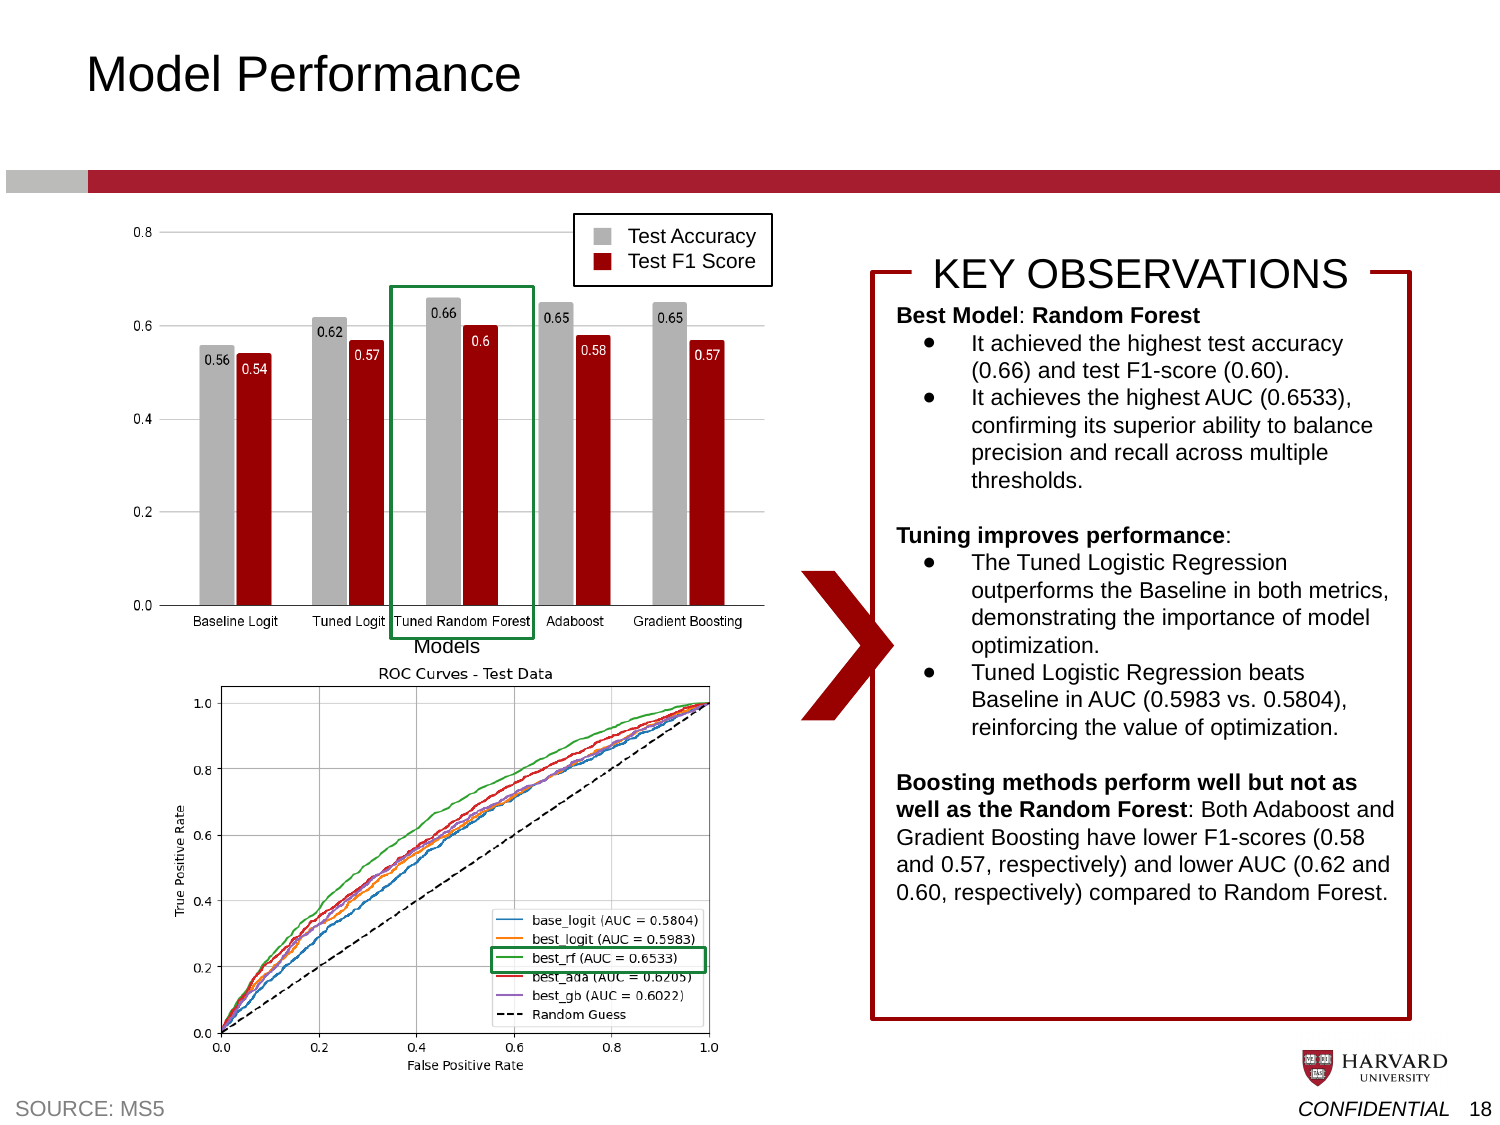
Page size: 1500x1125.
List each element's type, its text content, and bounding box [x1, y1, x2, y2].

picture [166, 658, 728, 1080]
text_box SOURCE: MS5 [0, 1087, 1462, 1125]
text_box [593, 222, 792, 301]
slide_number ‹#› [1465, 1096, 1498, 1122]
title Model Performance [71, 0, 1422, 108]
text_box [800, 239, 1410, 1020]
picture [109, 201, 785, 652]
picture [1296, 1027, 1453, 1087]
